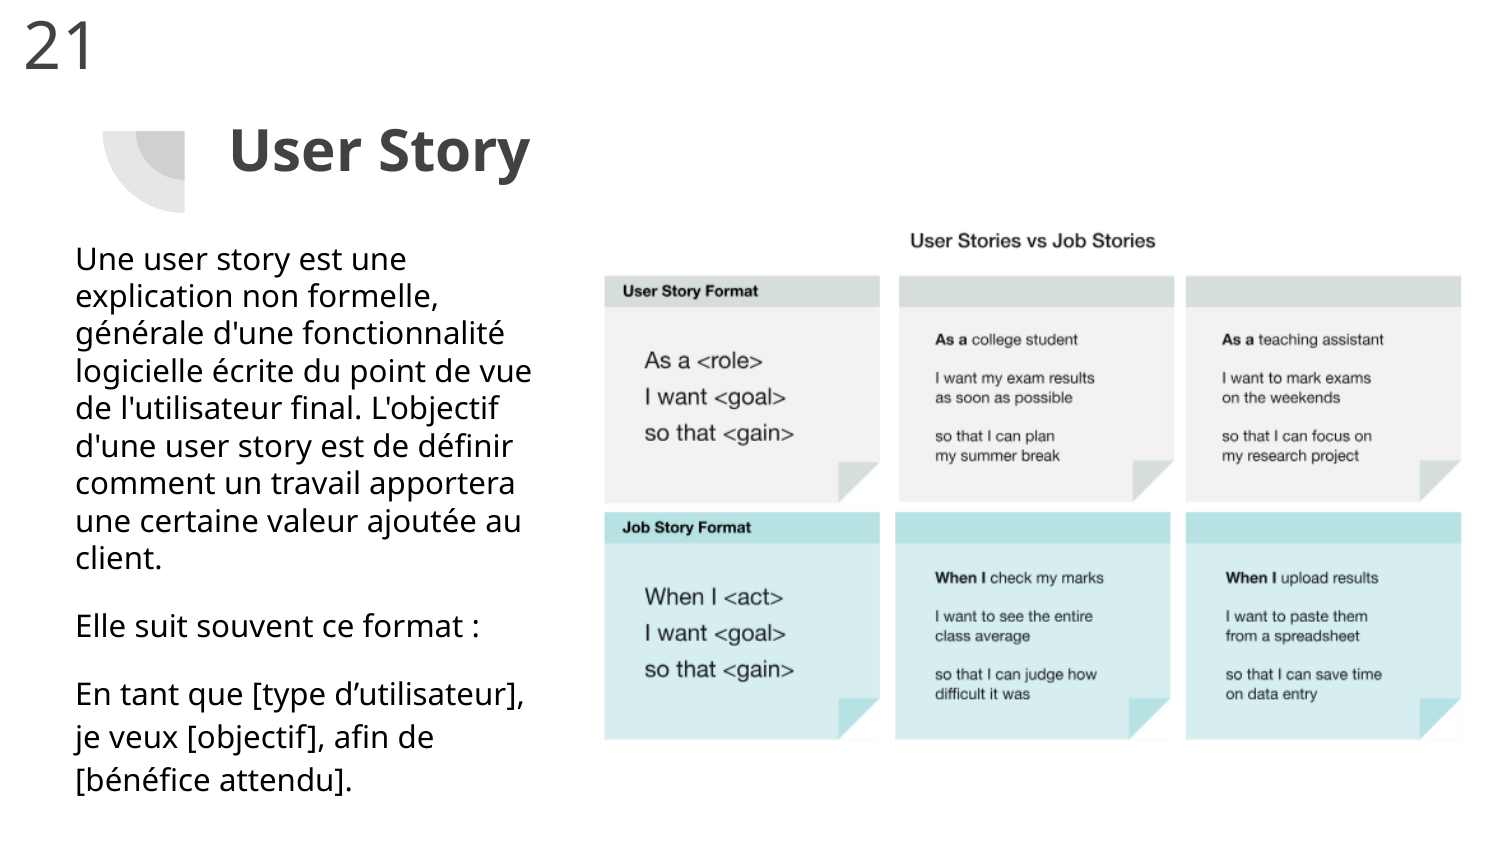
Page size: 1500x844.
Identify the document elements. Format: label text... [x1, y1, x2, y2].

text_box Une user story est une explication non formelle, générale d'une fonctionnalité logicielle écrite du point de vue de l'utilisateur final. L'objectif d'une user story est de définir comment un travail apportera une certaine valeur ajoutée au client. Elle suit souvent ce format : En tant que [type d’utilisateur], je veux [objectif], afin de [bénéfice attendu]. [60, 223, 557, 756]
title User Story [213, 98, 1368, 263]
picture [587, 207, 1479, 759]
text_box 21 [8, 0, 130, 78]
